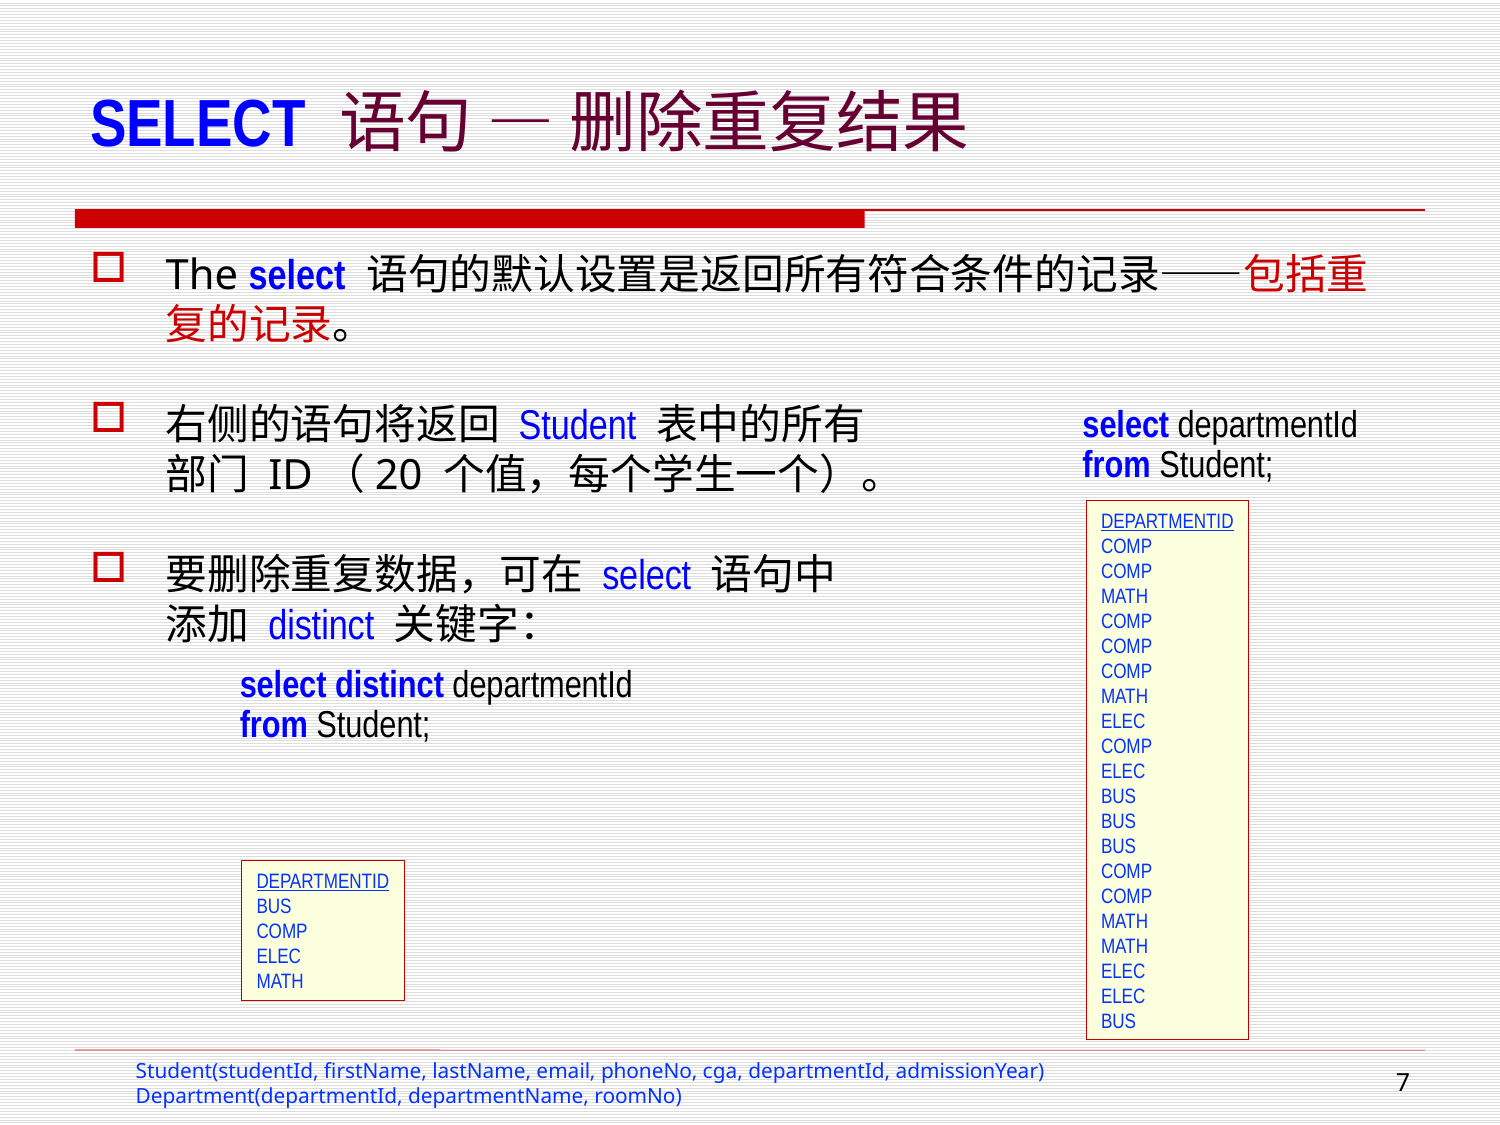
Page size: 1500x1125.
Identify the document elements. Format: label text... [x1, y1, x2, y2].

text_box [1064, 397, 1377, 1046]
slide_number 6 [1100, 1065, 1425, 1103]
text_box DEPARTMENTID BUS COMP ELEC MATH [241, 860, 405, 1001]
text_box Student(studentId, firstName, lastName, email, phoneNo, cga, departmentId, admissionYear) Department(departmentId, departmentName, roomNo) [120, 1049, 1060, 1115]
list The select 语句的默认设置是返回所有符合条件的记录——包括重复的记录。 右侧的语句将返回 Student 表中的所有 部门 ID（20 个值，每个学生一个）。 要删除重复数据，可在 select 语句中 添加 distinct 关键字： select distinct departmentId from Student; [75, 239, 1425, 1035]
title SELECT 语句 — 删除重复结果 [75, 45, 1500, 195]
